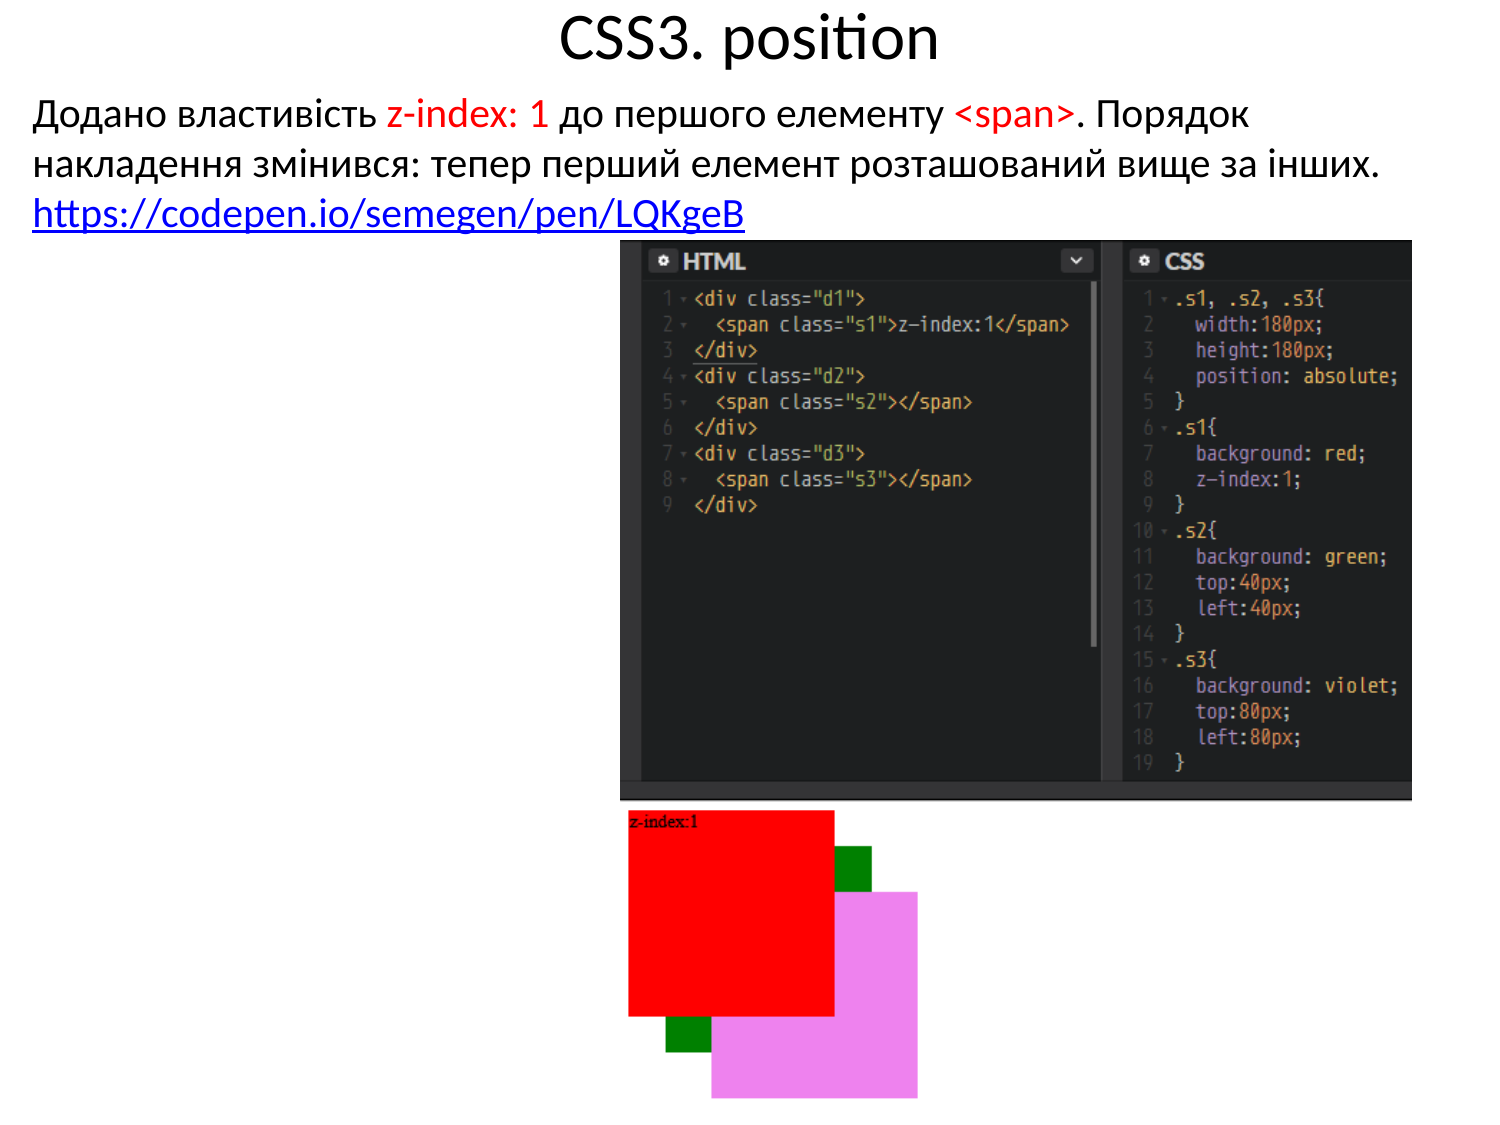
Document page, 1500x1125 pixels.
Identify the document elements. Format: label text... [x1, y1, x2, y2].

picture [619, 240, 1413, 1110]
text_box Додано властивість z-index: 1 до першого елементу <span>. Порядок накладення змінився: тепер перший елемент розташований вище за інших. https://codepen.io/semegen/pen/LQKgeB [17, 78, 1471, 243]
title CSS3. position [0, 0, 1500, 67]
